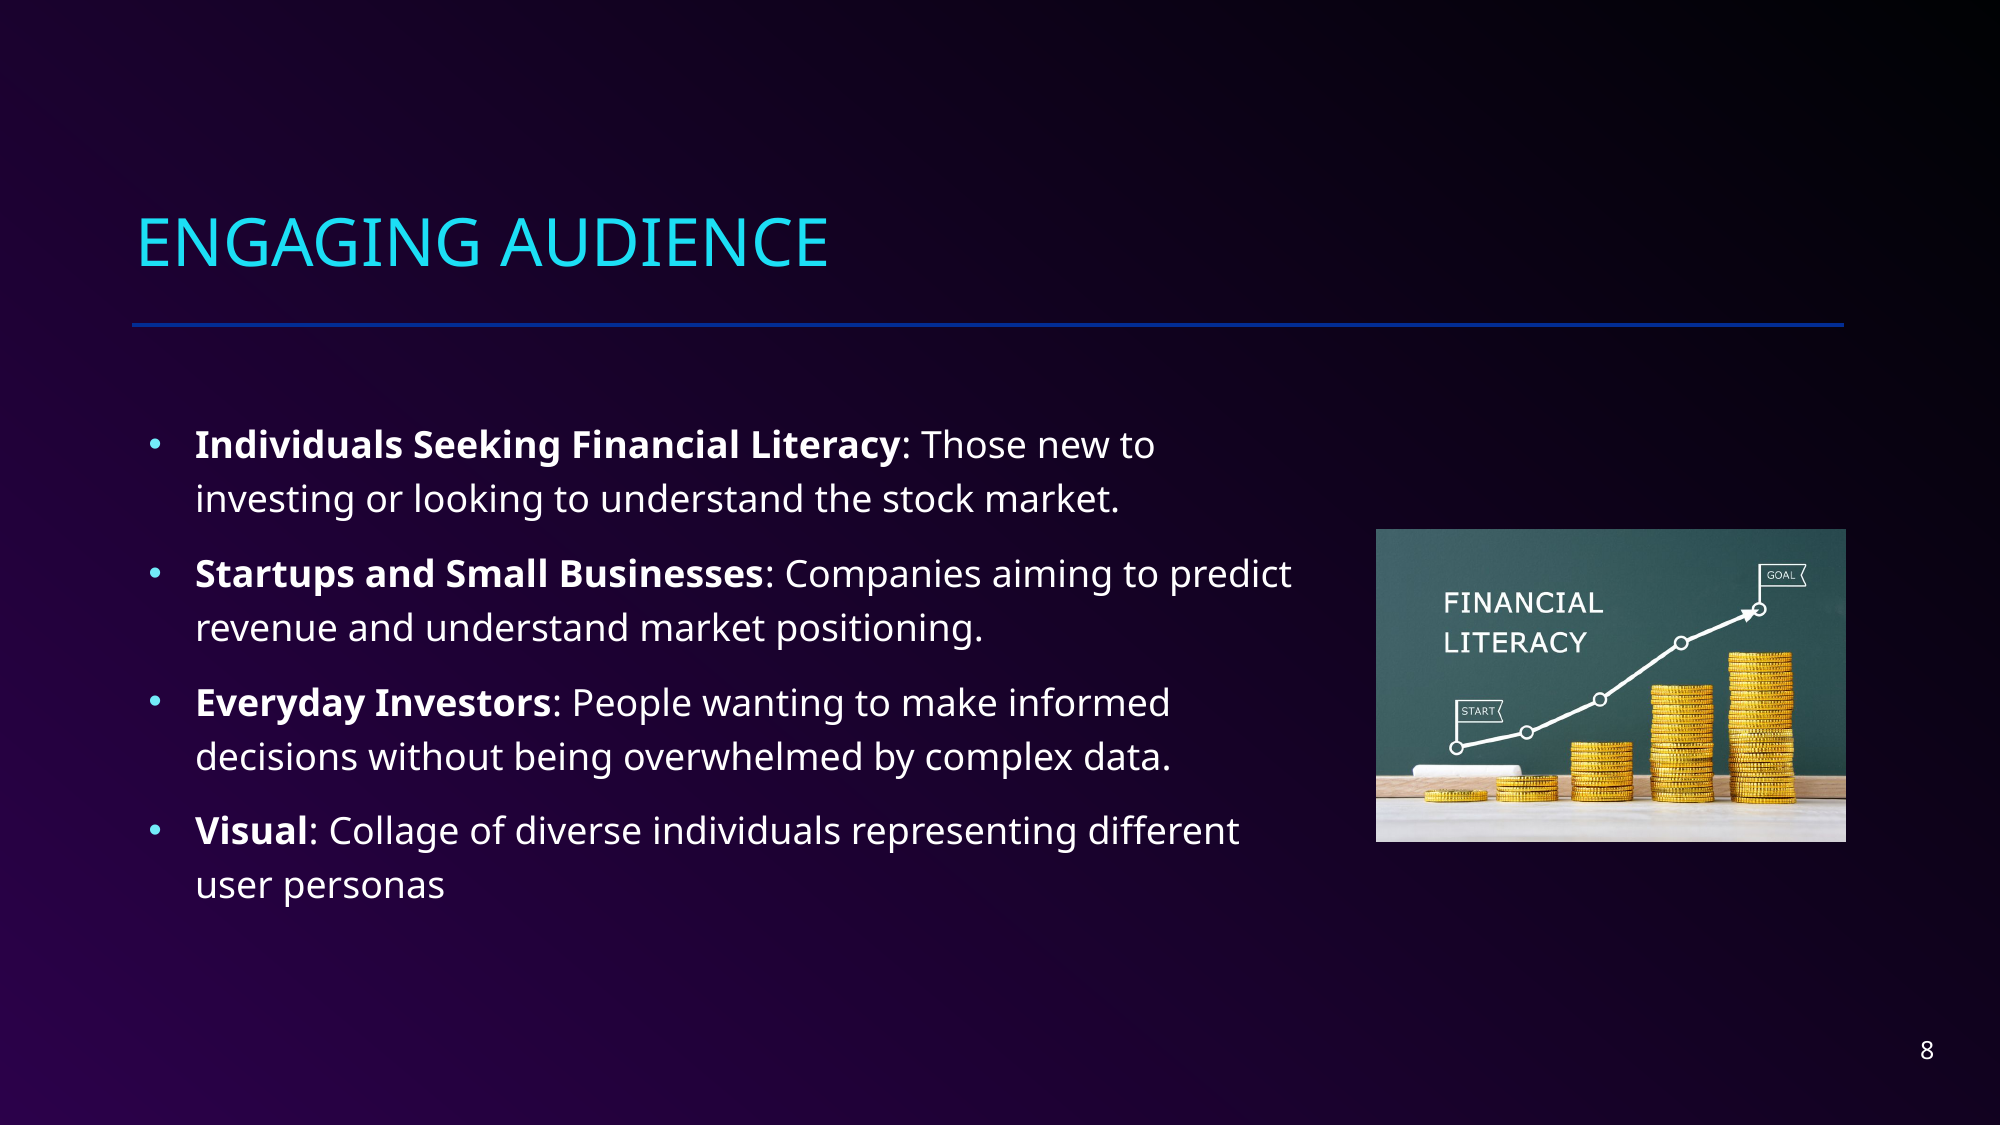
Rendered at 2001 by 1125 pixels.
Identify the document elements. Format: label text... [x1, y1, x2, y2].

list Individuals Seeking Financial Literacy: Those new to investing or looking to understand the stock market. Startups and Small Businesses: Companies aiming to predict revenue and understand market positioning. Everyday Investors: People wanting to make informed decisions without being overwhelmed by complex data. Visual: Collage of diverse individuals representing different user personas [133, 404, 1332, 967]
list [1376, 529, 1846, 842]
slide_number 8 [1499, 1021, 1950, 1082]
title ENGAGING AUDIENCE [120, 71, 1846, 289]
